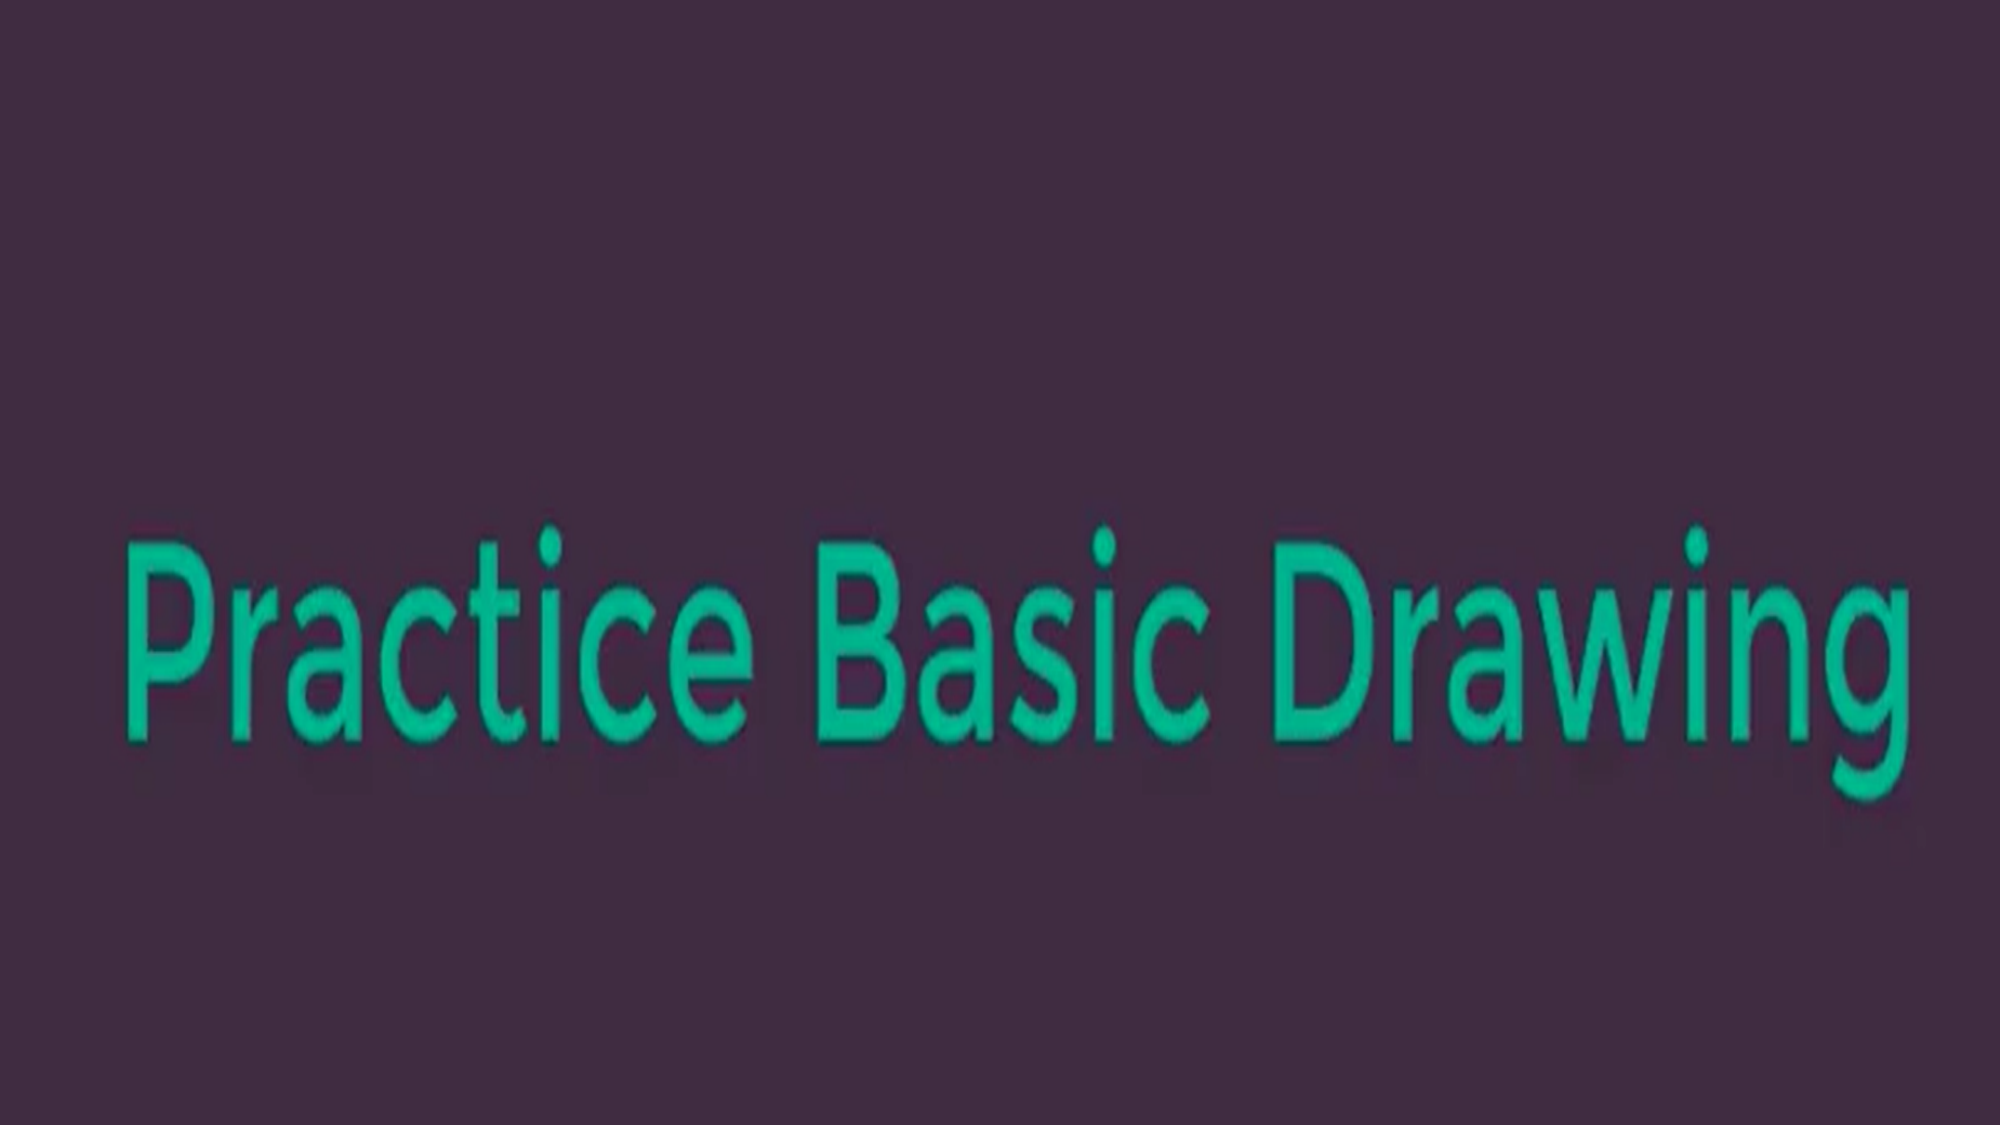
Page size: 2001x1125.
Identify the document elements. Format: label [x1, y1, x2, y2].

list [0, 0, 2000, 1125]
